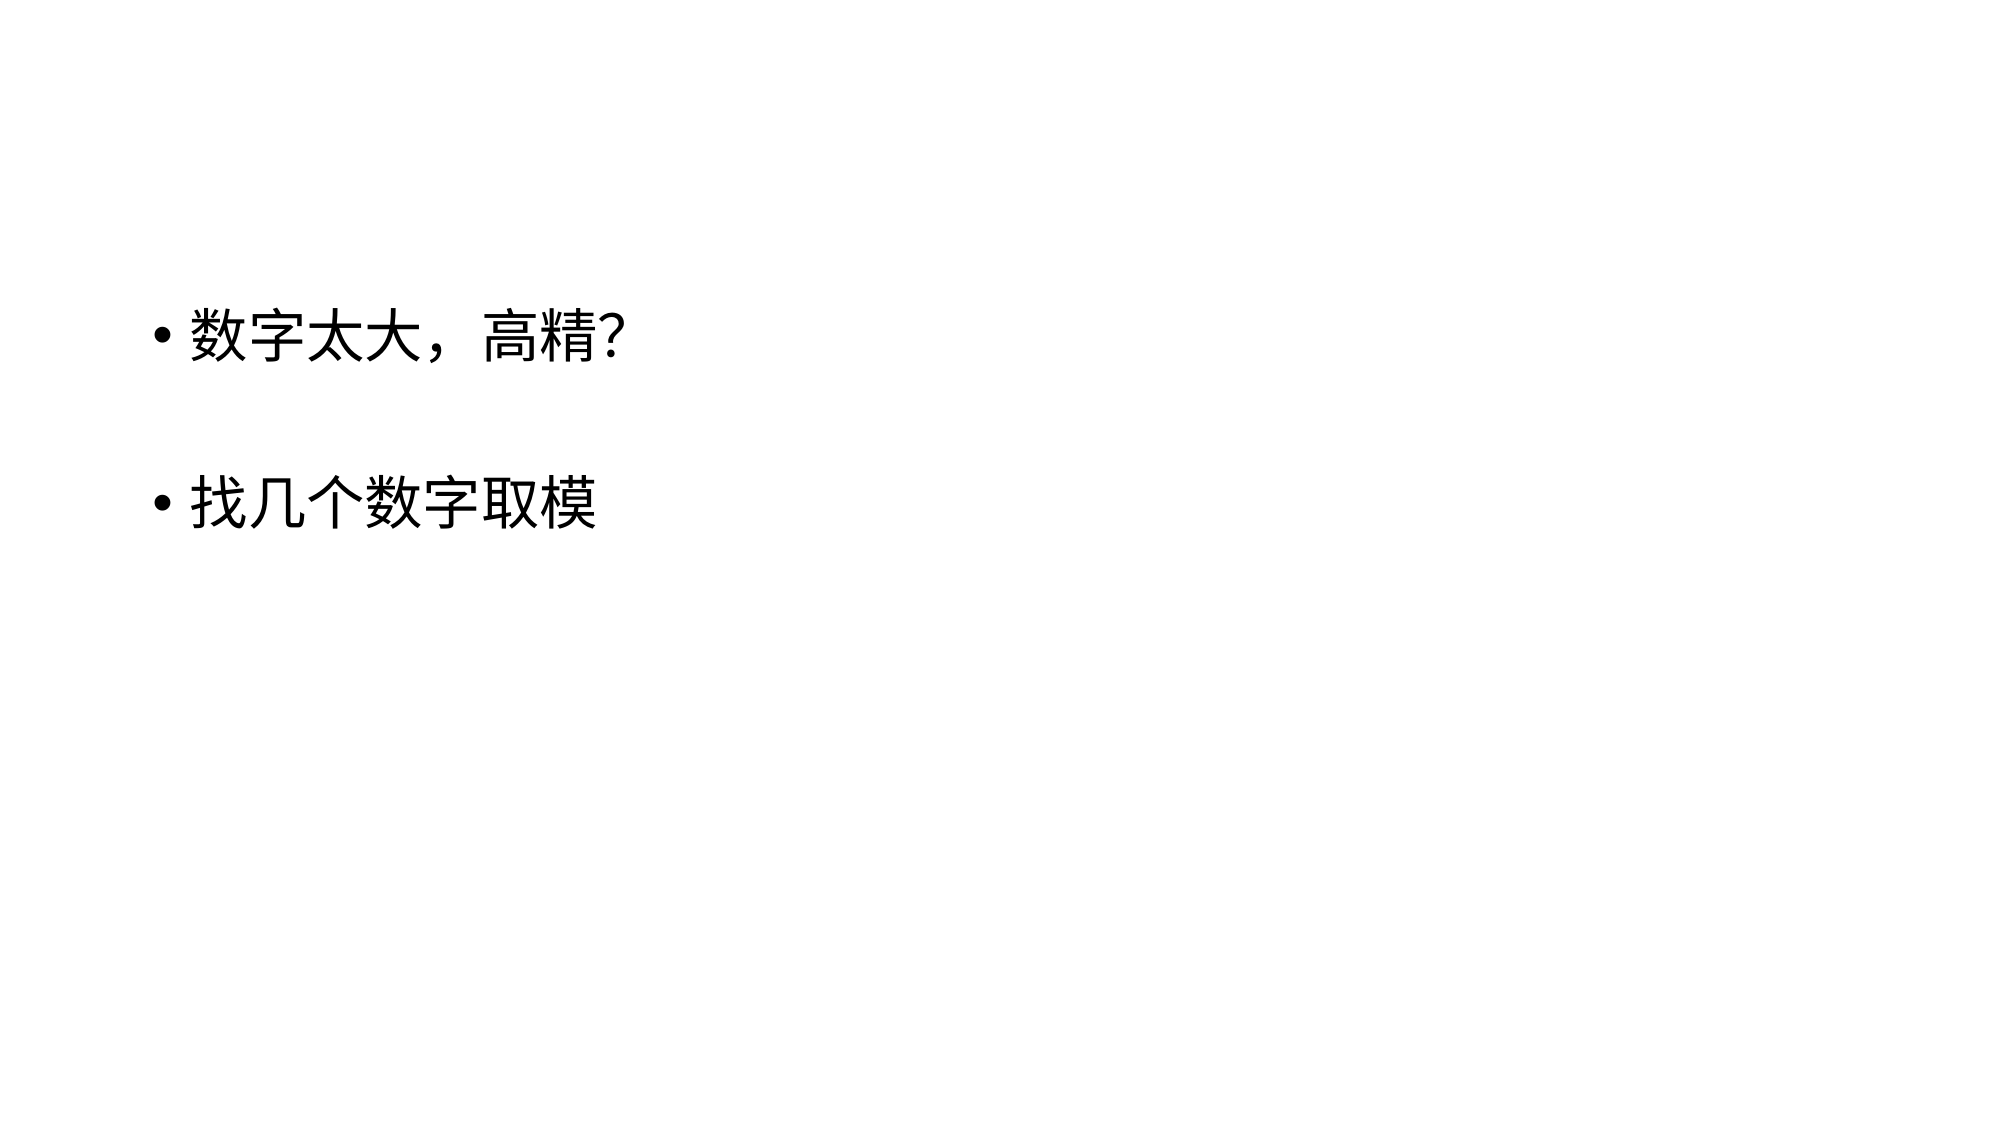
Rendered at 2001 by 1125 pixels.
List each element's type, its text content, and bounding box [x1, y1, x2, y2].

list 数字太大，高精？ 找几个数字取模 [137, 299, 1863, 1014]
